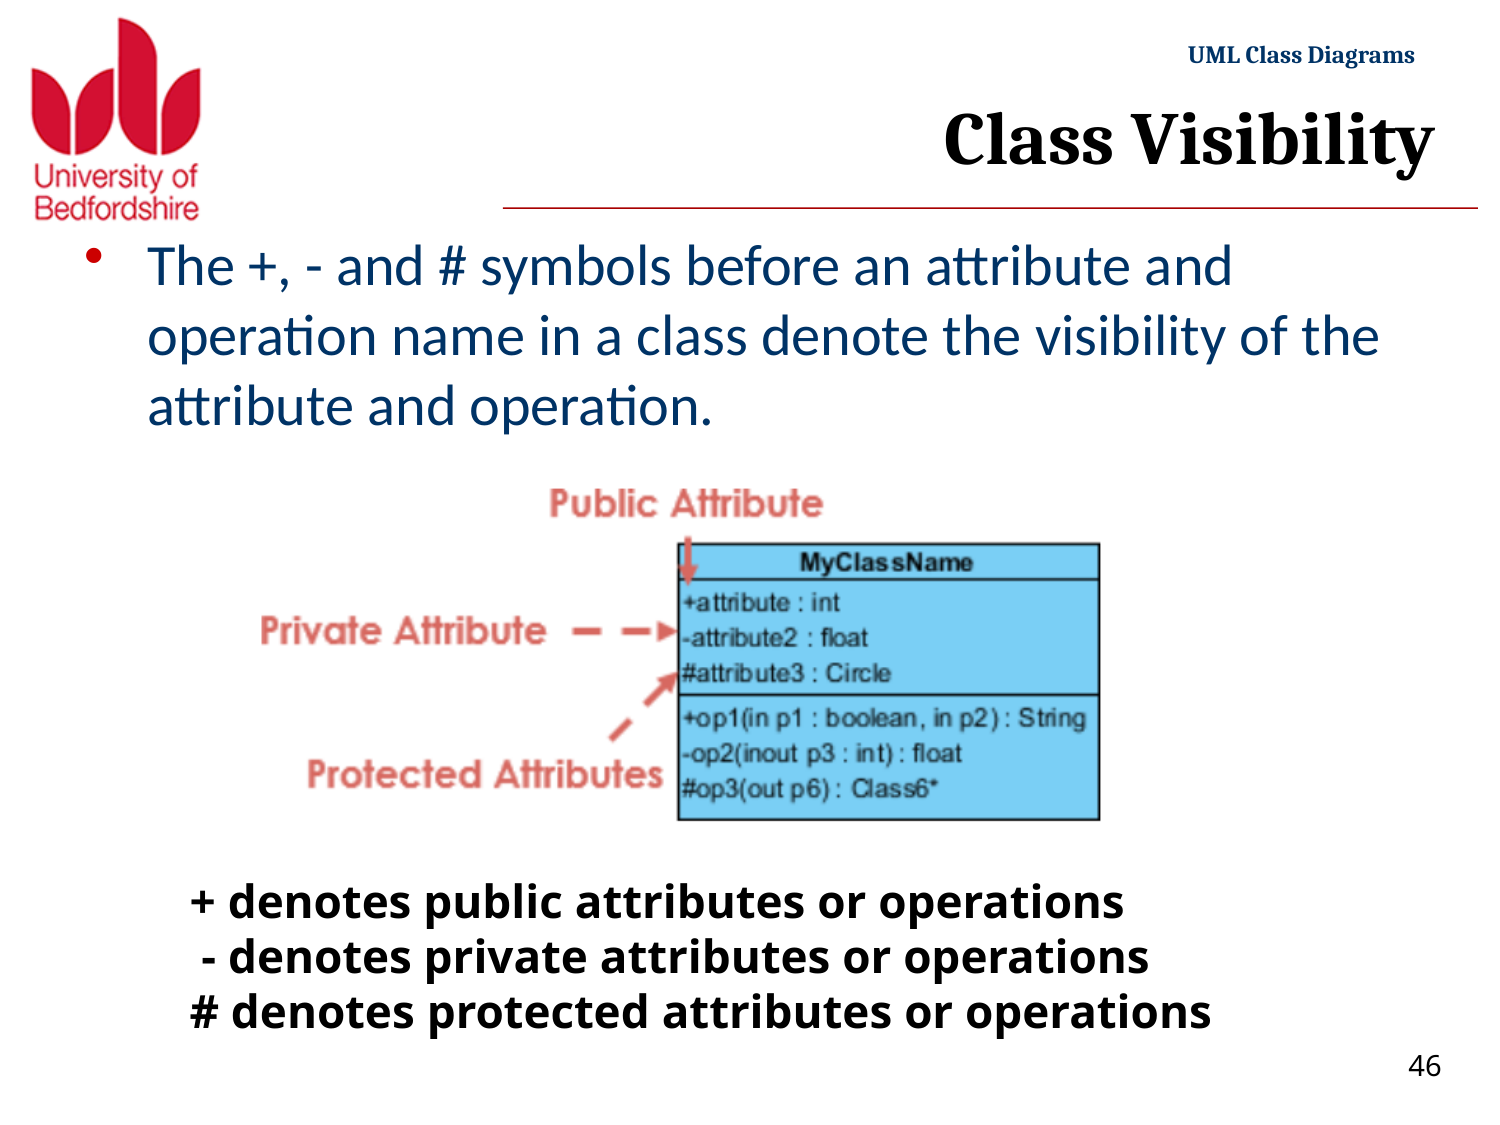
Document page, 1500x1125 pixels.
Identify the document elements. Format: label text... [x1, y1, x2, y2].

list The +, - and # symbols before an attribute and operation name in a class denote the visibility of the attribute and operation. [69, 219, 1452, 988]
picture [218, 467, 1146, 841]
picture [0, 0, 237, 236]
title Class Visibility [301, 78, 1452, 191]
text_box + denotes public attributes or operations - denotes private attributes or operations # denotes protected attributes or operations [174, 864, 1400, 1045]
